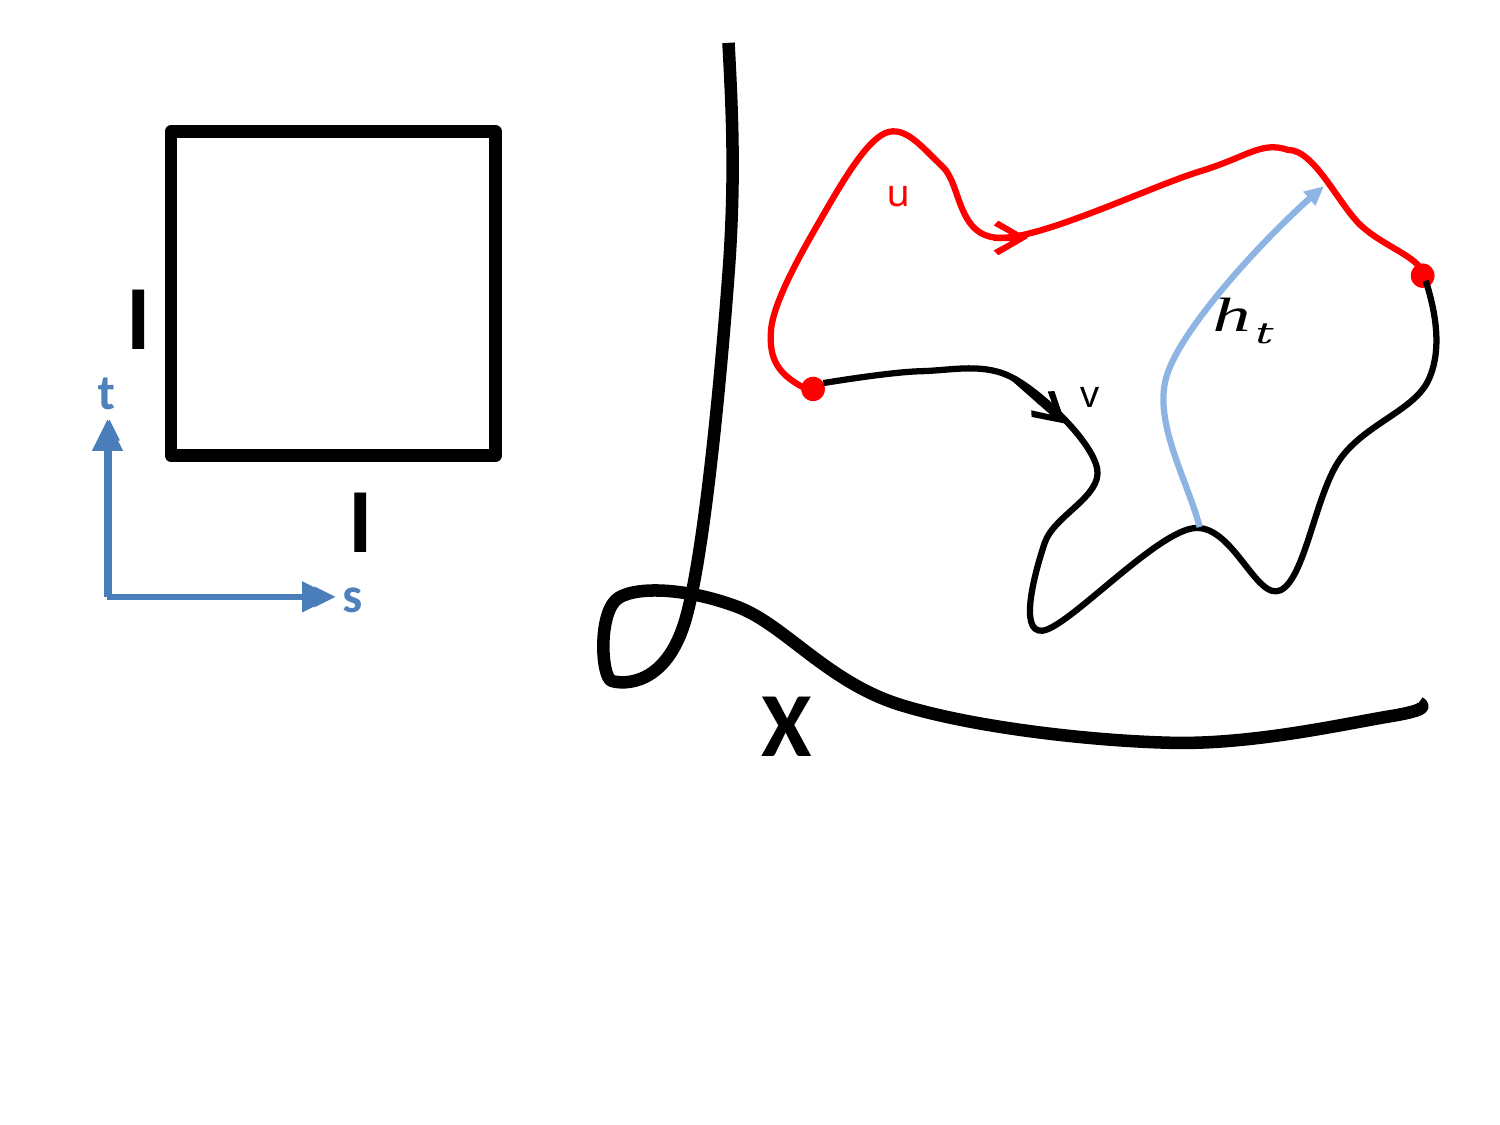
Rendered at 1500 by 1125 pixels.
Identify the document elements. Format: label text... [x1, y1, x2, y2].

text_box [854, 129, 1426, 345]
text_box s [333, 555, 357, 631]
text_box [1408, 261, 1437, 288]
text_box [1013, 378, 1066, 424]
text_box [1210, 280, 1439, 581]
text_box I [112, 250, 195, 376]
text_box [1046, 319, 1195, 470]
text_box [601, 42, 1425, 746]
text_box I [333, 453, 416, 578]
text_box X [746, 656, 829, 782]
text_box [1161, 186, 1324, 501]
text_box t [88, 352, 113, 427]
text_box [169, 129, 498, 458]
